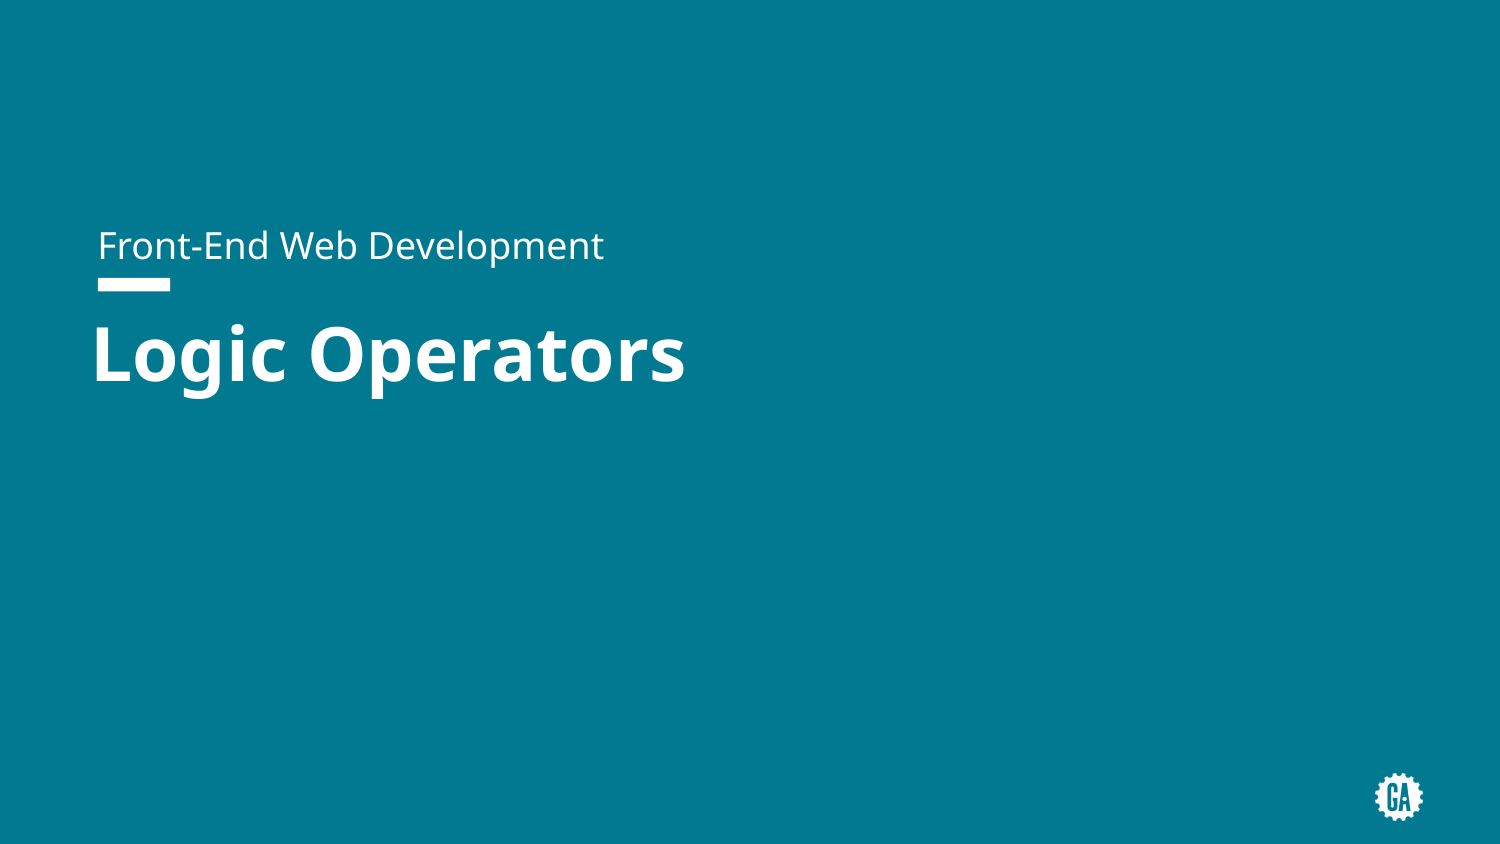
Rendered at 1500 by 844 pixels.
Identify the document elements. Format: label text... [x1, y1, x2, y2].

picture [1351, 749, 1447, 844]
subtitle Front-End Web Development [82, 200, 1306, 268]
title Logic Operators [75, 291, 1314, 553]
